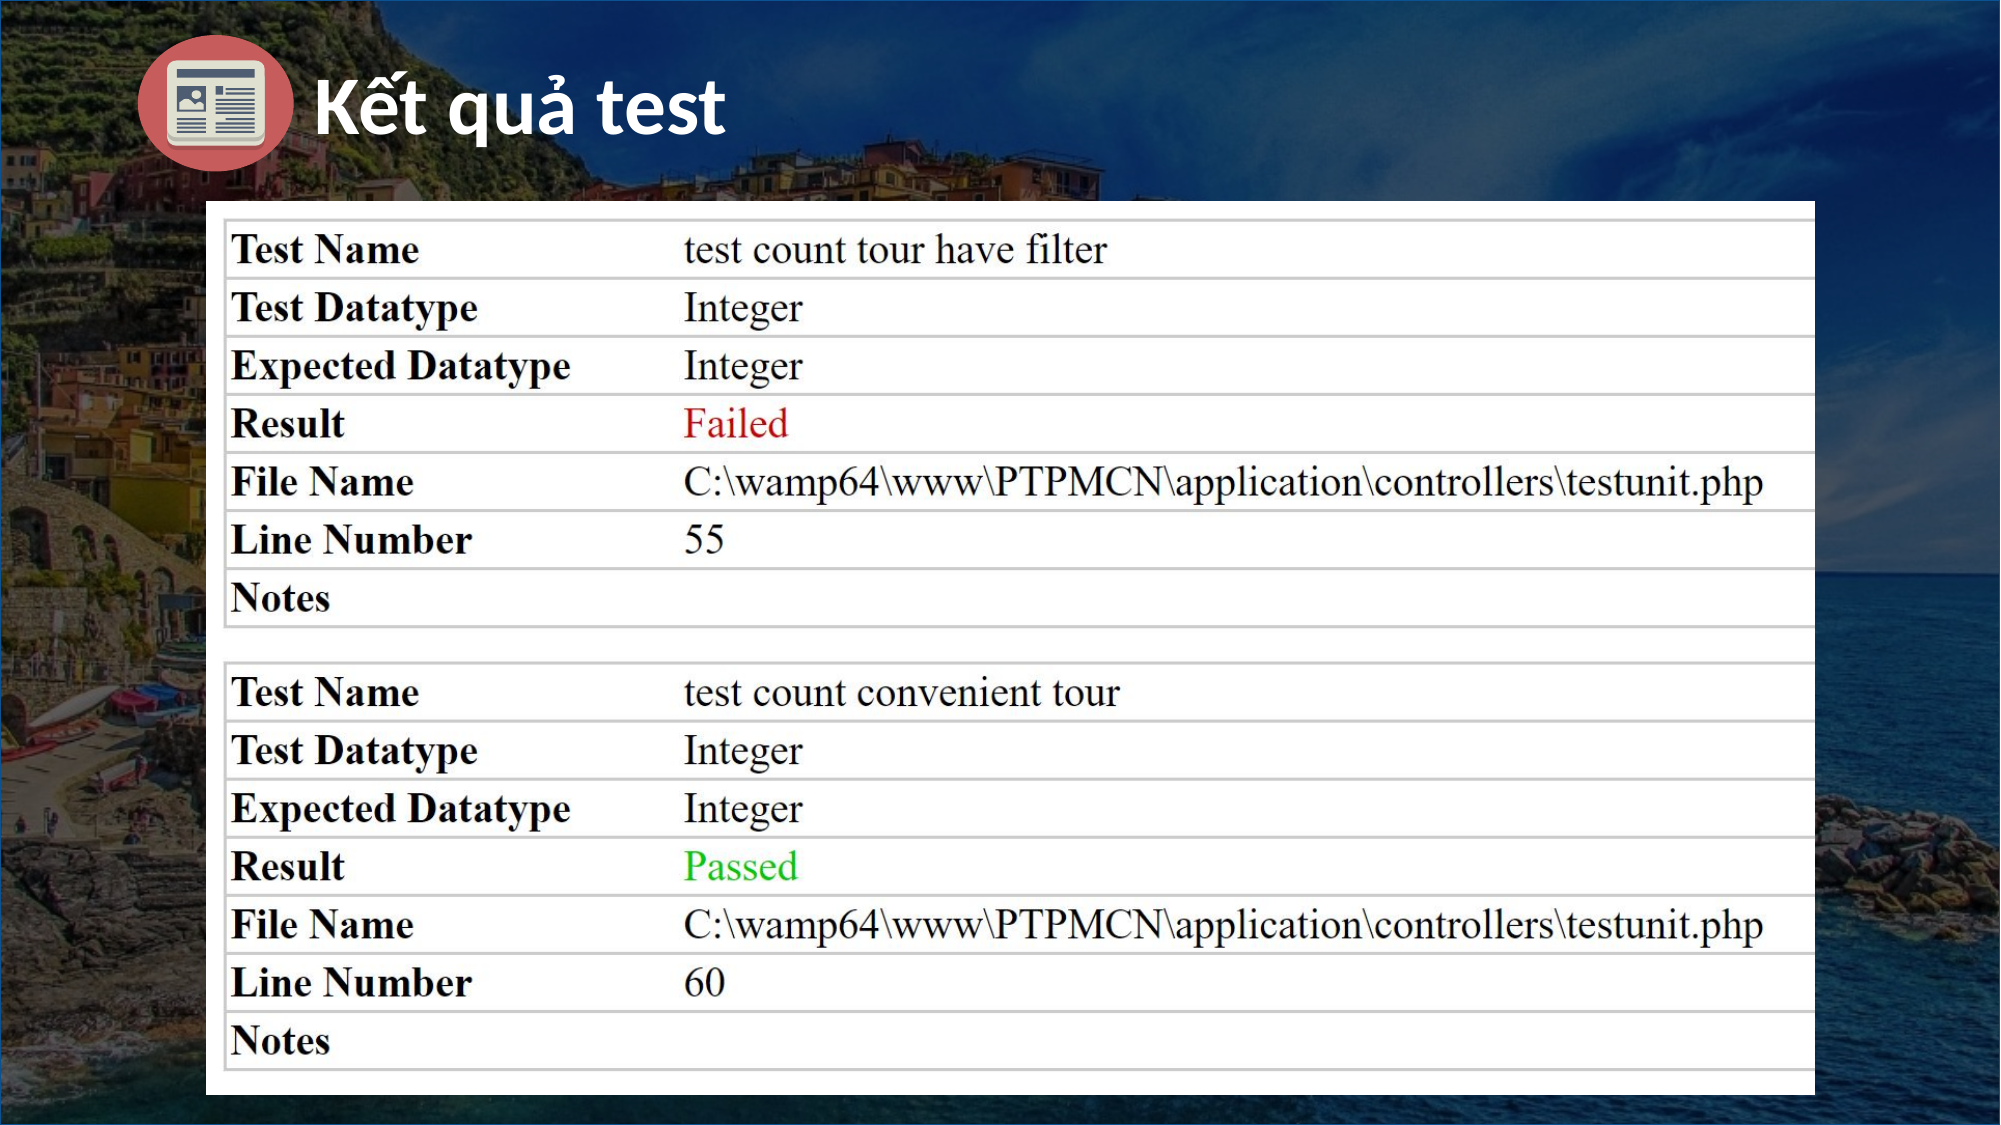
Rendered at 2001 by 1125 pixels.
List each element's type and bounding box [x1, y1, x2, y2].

picture [0, 0, 2000, 1125]
text_box [137, 35, 294, 172]
